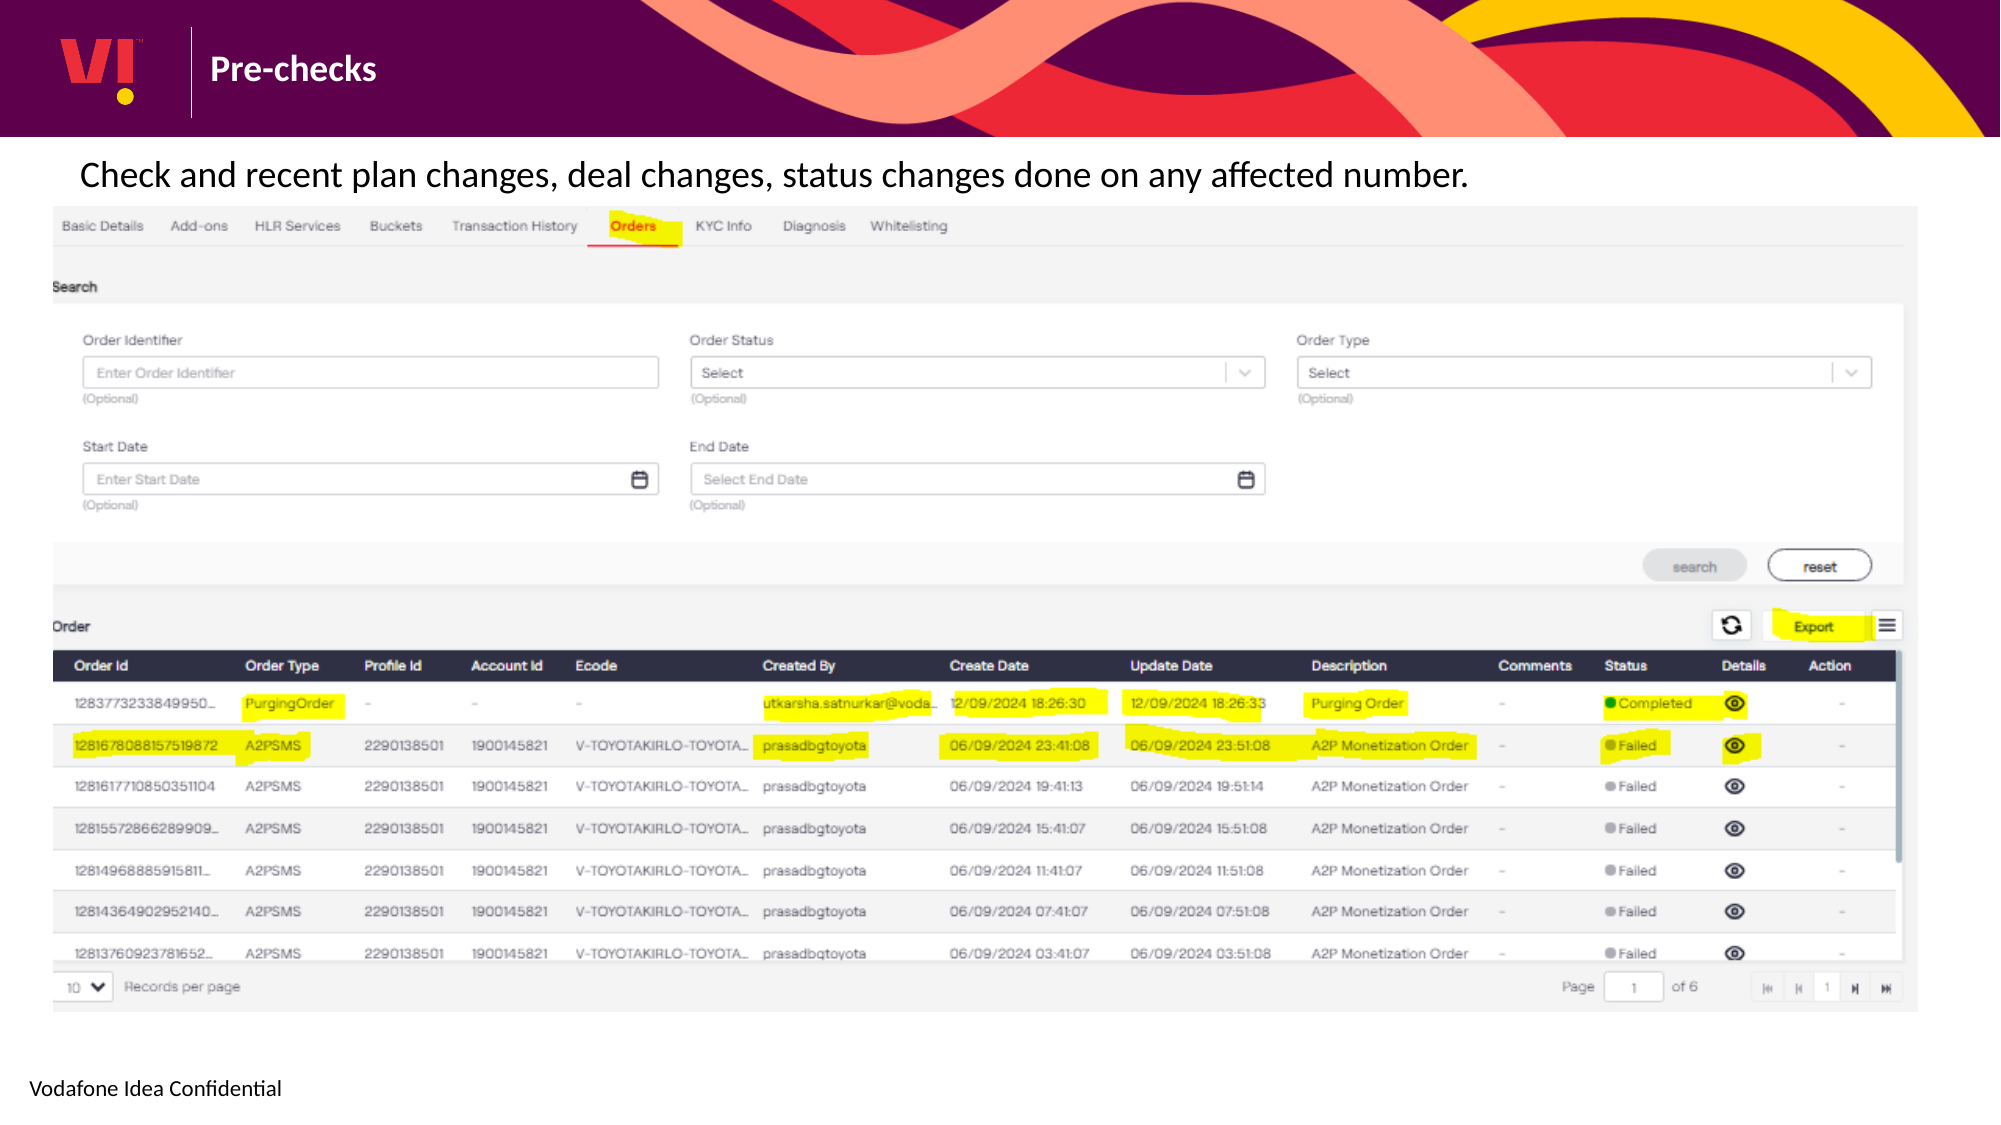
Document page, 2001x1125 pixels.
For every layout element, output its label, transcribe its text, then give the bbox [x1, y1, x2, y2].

text_box Check and recent plan changes, deal changes, status changes done on any affected number. [65, 142, 1722, 203]
text_box Pre-checks [195, 36, 393, 97]
picture [53, 206, 1918, 1012]
picture [0, 0, 2000, 137]
